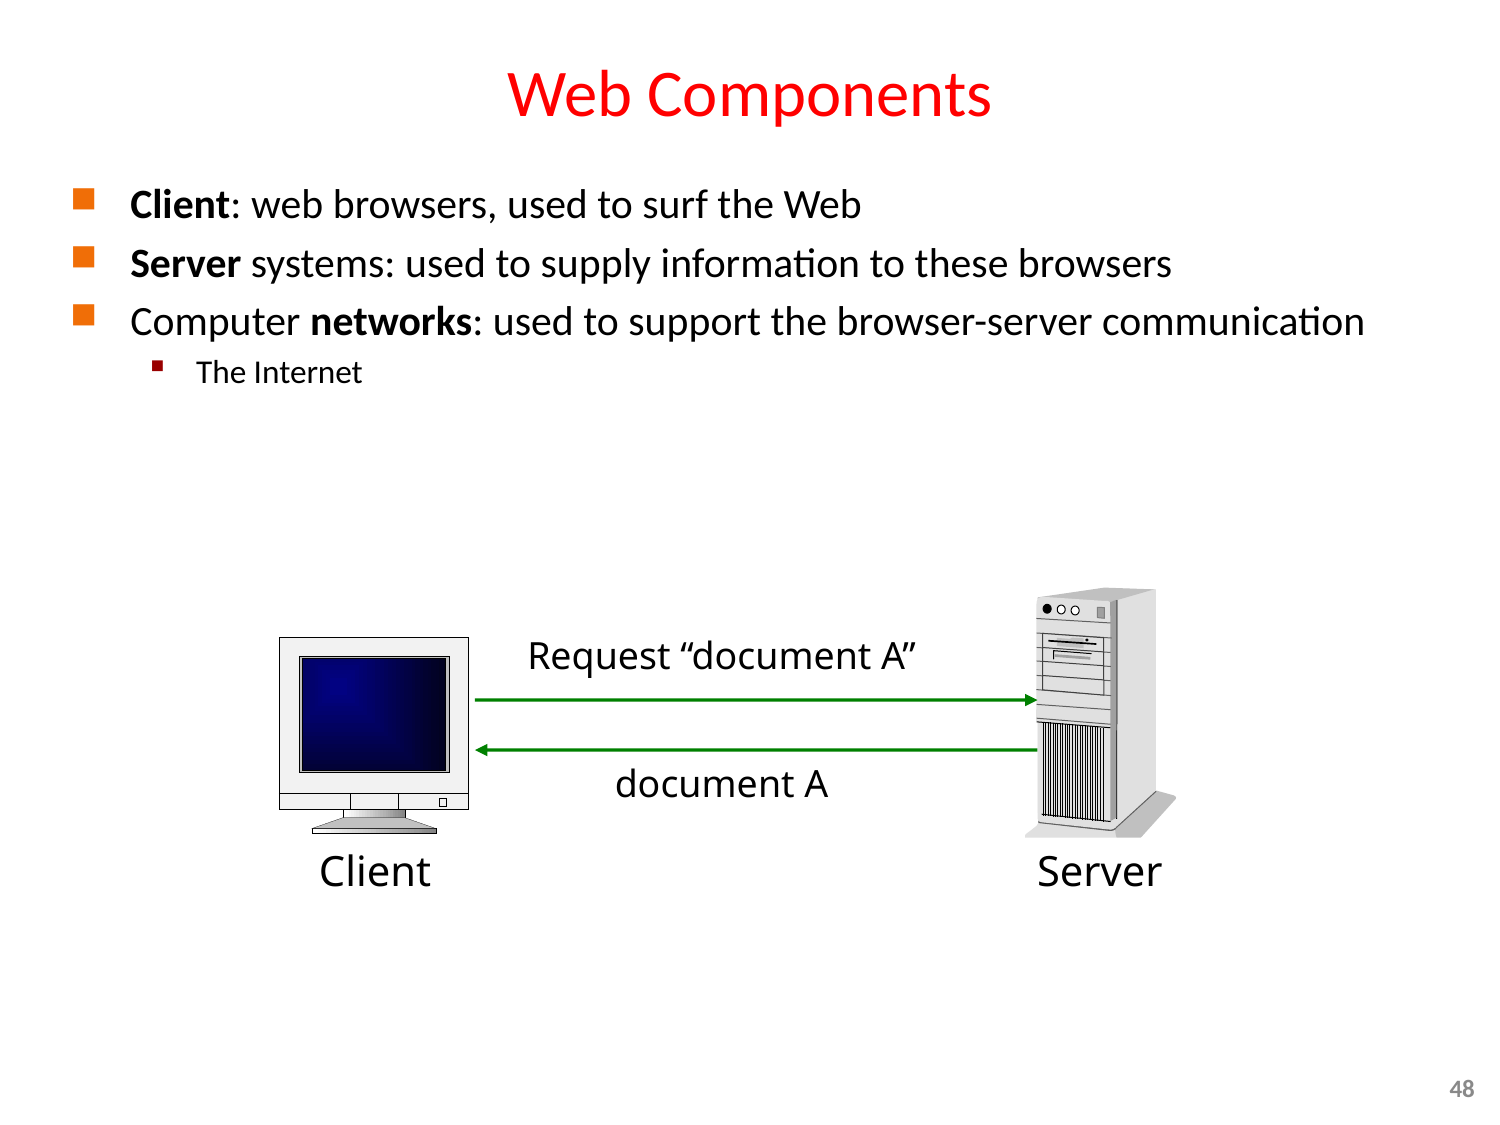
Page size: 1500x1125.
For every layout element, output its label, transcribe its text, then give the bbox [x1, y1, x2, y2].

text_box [1024, 587, 1177, 853]
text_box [274, 637, 473, 838]
text_box Server [999, 837, 1200, 903]
title Web Components [59, 31, 1441, 149]
text_box document A [599, 752, 900, 813]
text_box Request “document A” [512, 624, 988, 685]
text_box Client [275, 842, 475, 903]
text_box [476, 743, 1019, 757]
list Client: web browsers, used to surf the Web Server systems: used to supply information to these browsers Computer networks: used to support the browser-server communication The Internet [59, 169, 1435, 500]
